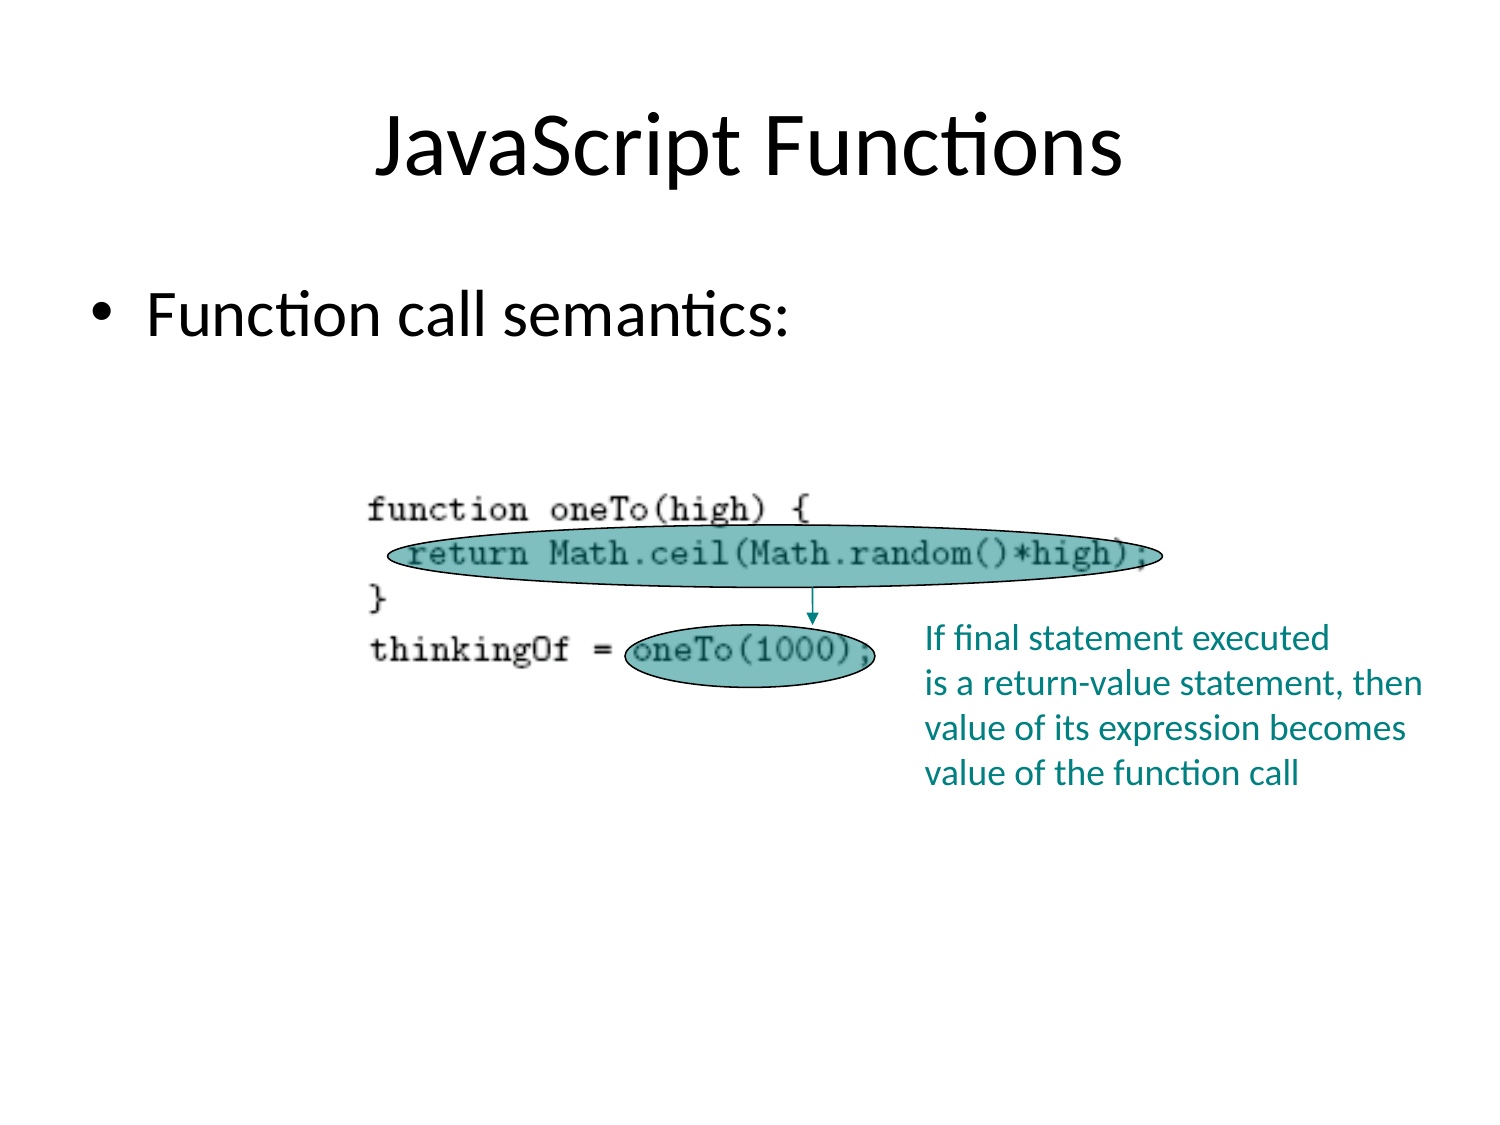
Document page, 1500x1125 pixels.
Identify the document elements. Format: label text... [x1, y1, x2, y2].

picture [349, 487, 1162, 677]
title JavaScript Functions [75, 45, 1425, 233]
list Function call semantics: [75, 262, 1425, 1005]
text_box If final statement executed is a return-value statement, then value of its expression becomes value of the function call [909, 605, 1475, 801]
